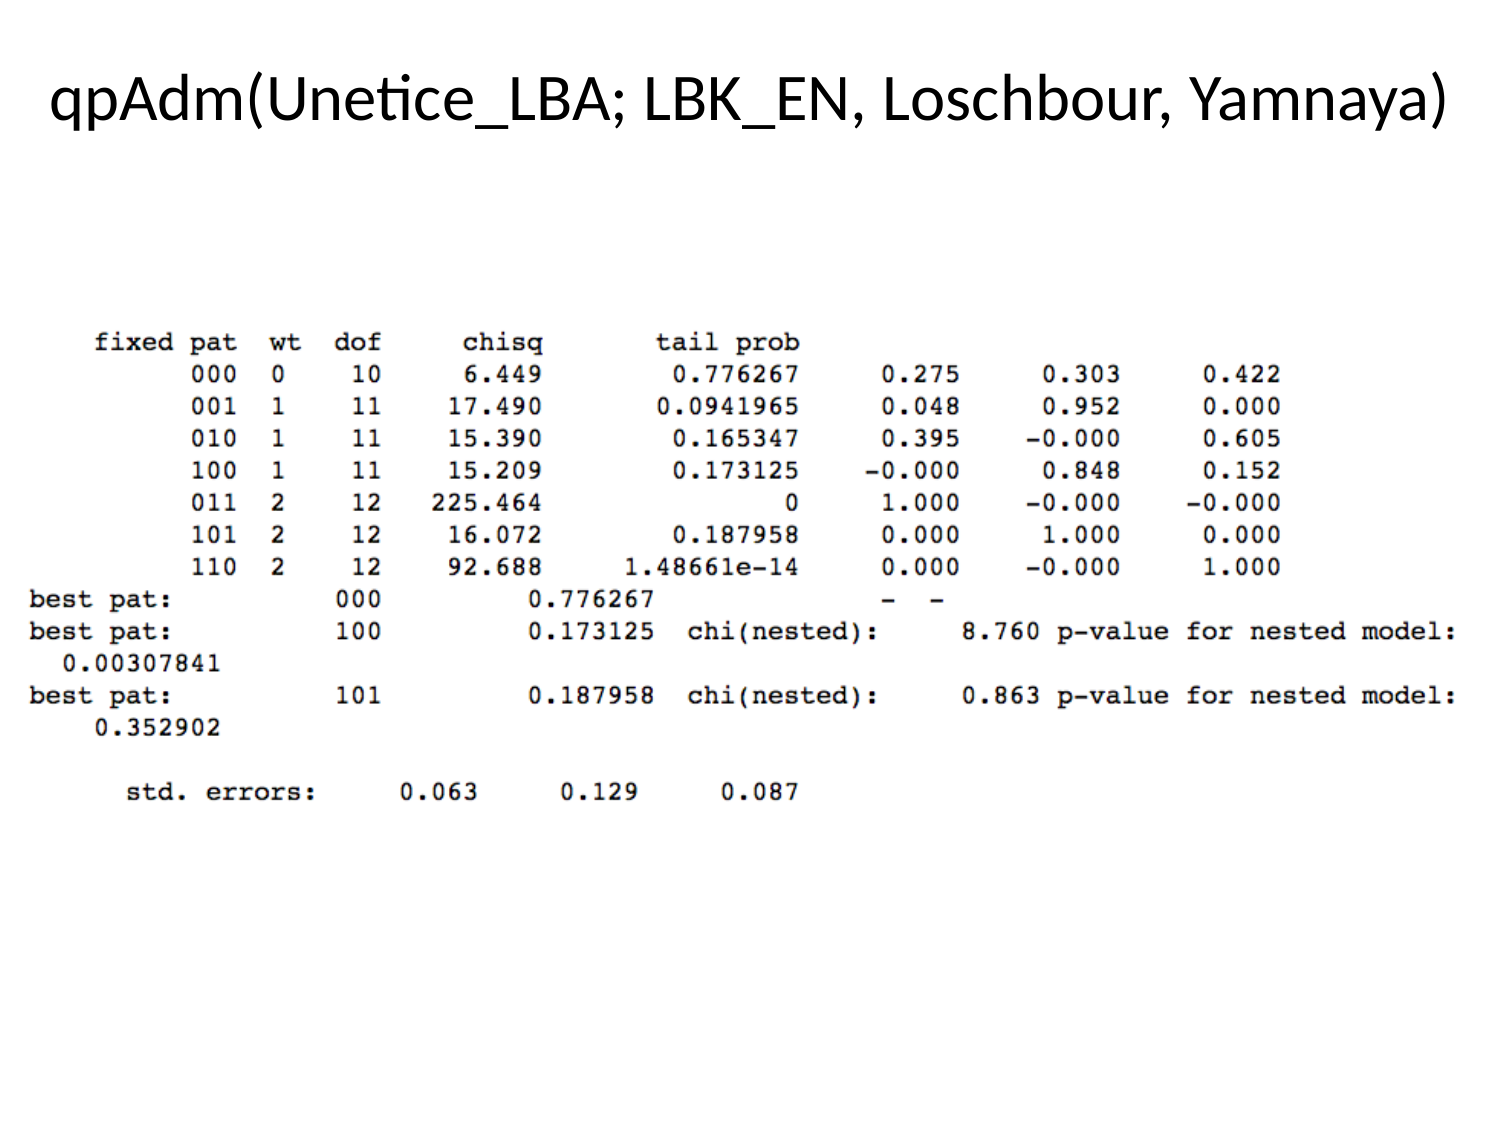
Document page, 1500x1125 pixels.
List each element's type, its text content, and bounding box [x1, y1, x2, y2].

picture [0, 305, 1500, 818]
title qpAdm(Unetice_LBA; LBK_EN, Loschbour, Yamnaya) [0, 0, 1500, 188]
